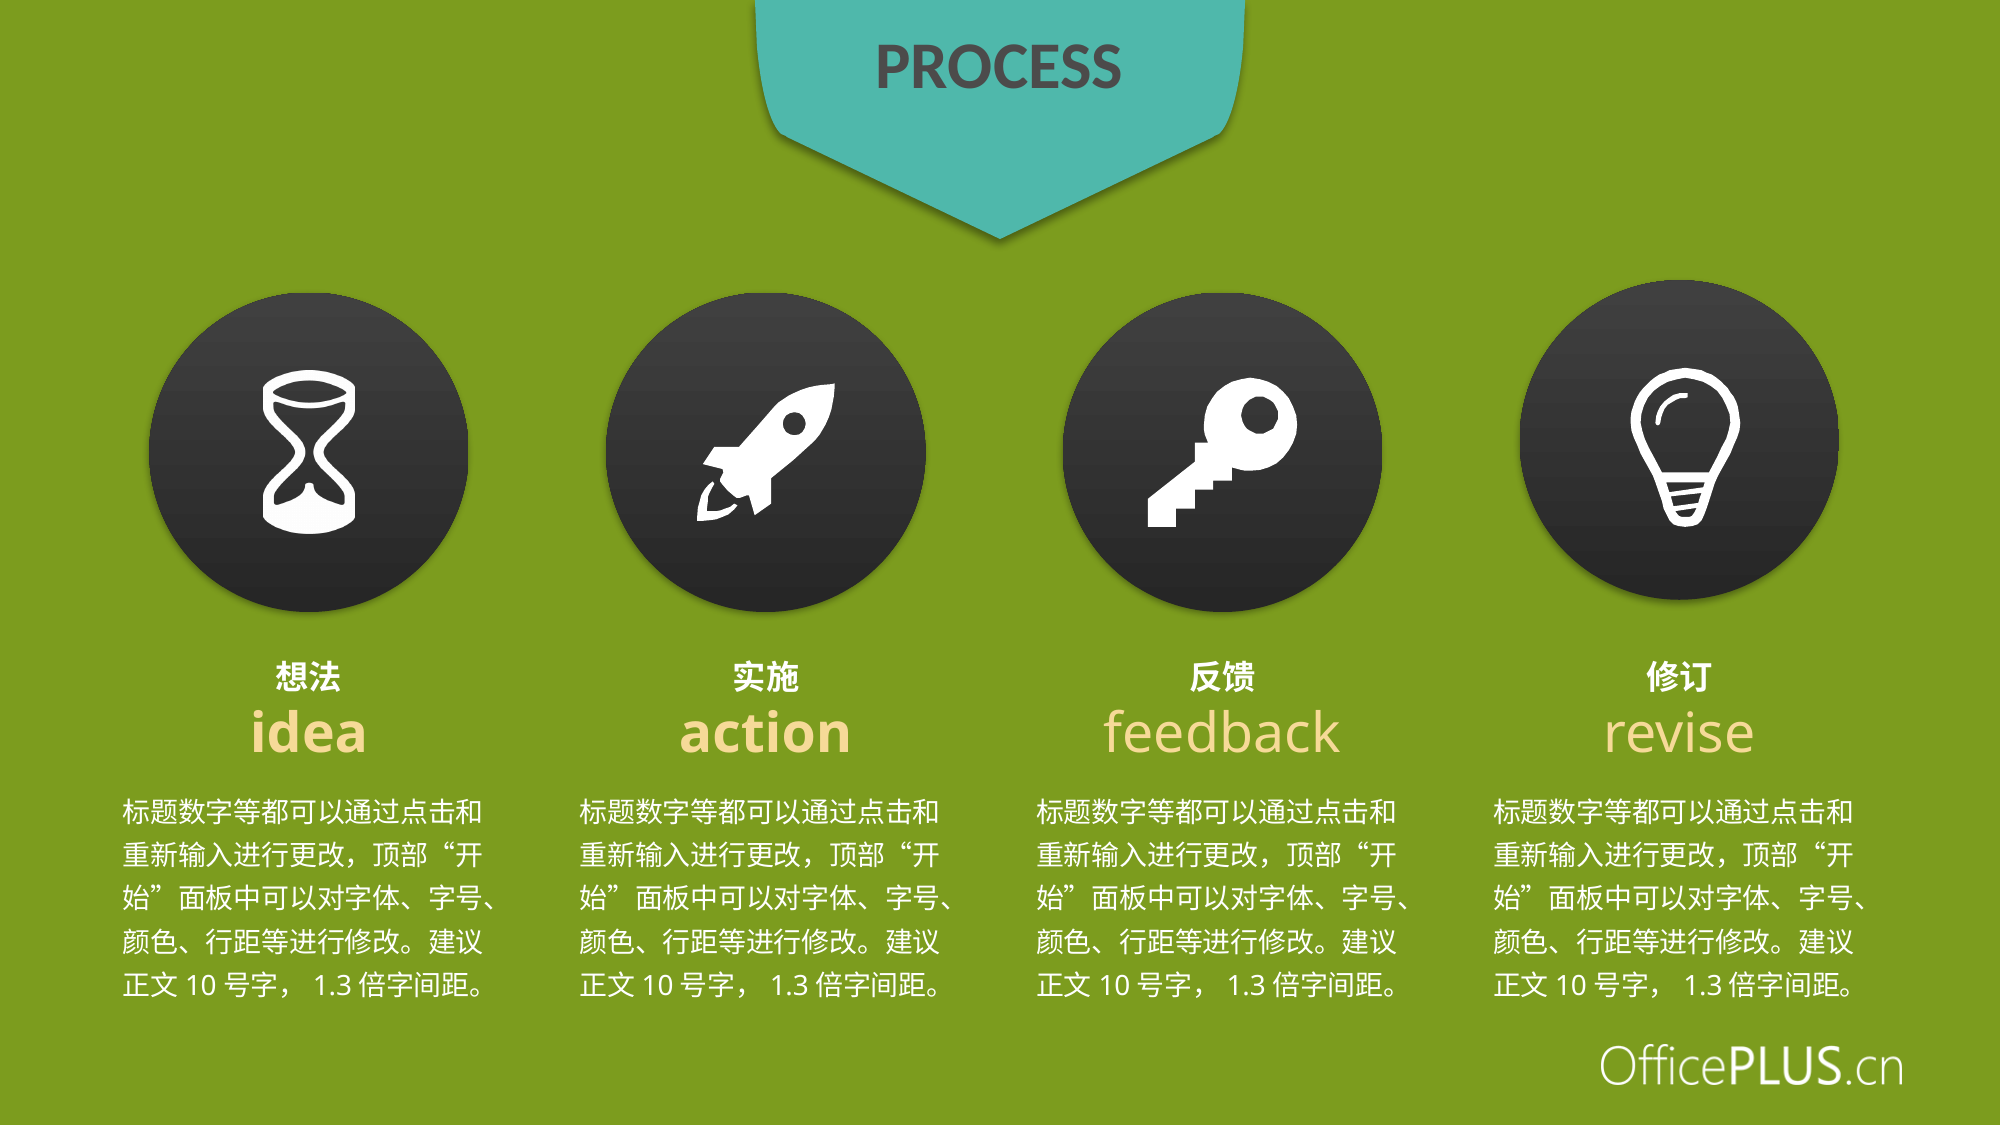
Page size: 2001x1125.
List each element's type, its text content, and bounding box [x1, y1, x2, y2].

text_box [1062, 292, 1383, 613]
text_box 实施 action [613, 649, 919, 771]
text_box 标题数字等都可以通过点击和重新输入进行更改，顶部“开始”面板中可以对字体、字号、颜色、行距等进行修改。建议正文10号字，1.3倍字间距。 [1478, 777, 1881, 1009]
text_box 想法 idea [156, 649, 462, 771]
text_box 修订 revise [1527, 649, 1832, 771]
text_box 反馈 feedback [1070, 649, 1375, 771]
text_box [1519, 280, 1840, 600]
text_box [754, 0, 1246, 240]
text_box 标题数字等都可以通过点击和重新输入进行更改，顶部“开始”面板中可以对字体、字号、颜色、行距等进行修改。建议正文10号字，1.3倍字间距。 [1021, 777, 1424, 1009]
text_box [605, 292, 926, 613]
picture [1601, 1044, 1902, 1085]
text_box 标题数字等都可以通过点击和重新输入进行更改，顶部“开始”面板中可以对字体、字号、颜色、行距等进行修改。建议正文10号字，1.3倍字间距。 [107, 777, 510, 1009]
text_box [148, 292, 469, 613]
text_box 标题数字等都可以通过点击和重新输入进行更改，顶部“开始”面板中可以对字体、字号、颜色、行距等进行修改。建议正文10号字，1.3倍字间距。 [564, 777, 967, 1009]
